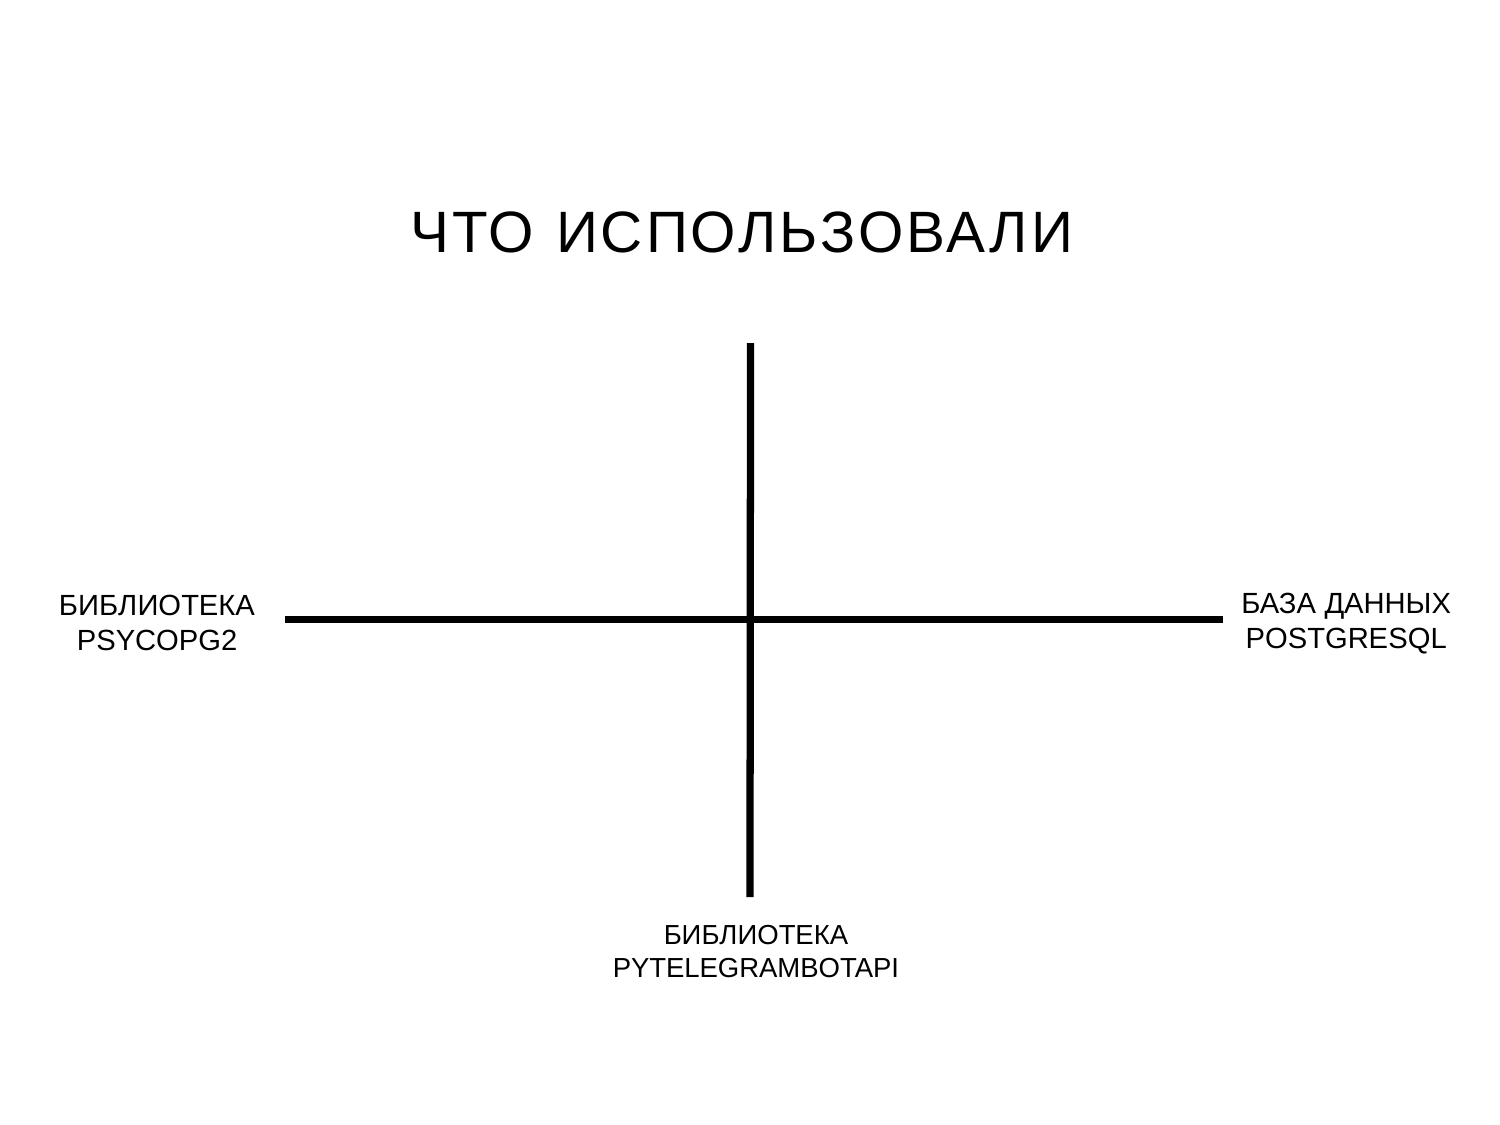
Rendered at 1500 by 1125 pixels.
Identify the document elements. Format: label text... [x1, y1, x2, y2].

list библиотека Pytelegrambotapi [596, 905, 916, 996]
list база данных postgreSQL [1222, 562, 1471, 677]
list Библиотека psycopg2 [29, 538, 285, 705]
title Что использовали [395, 125, 1500, 343]
